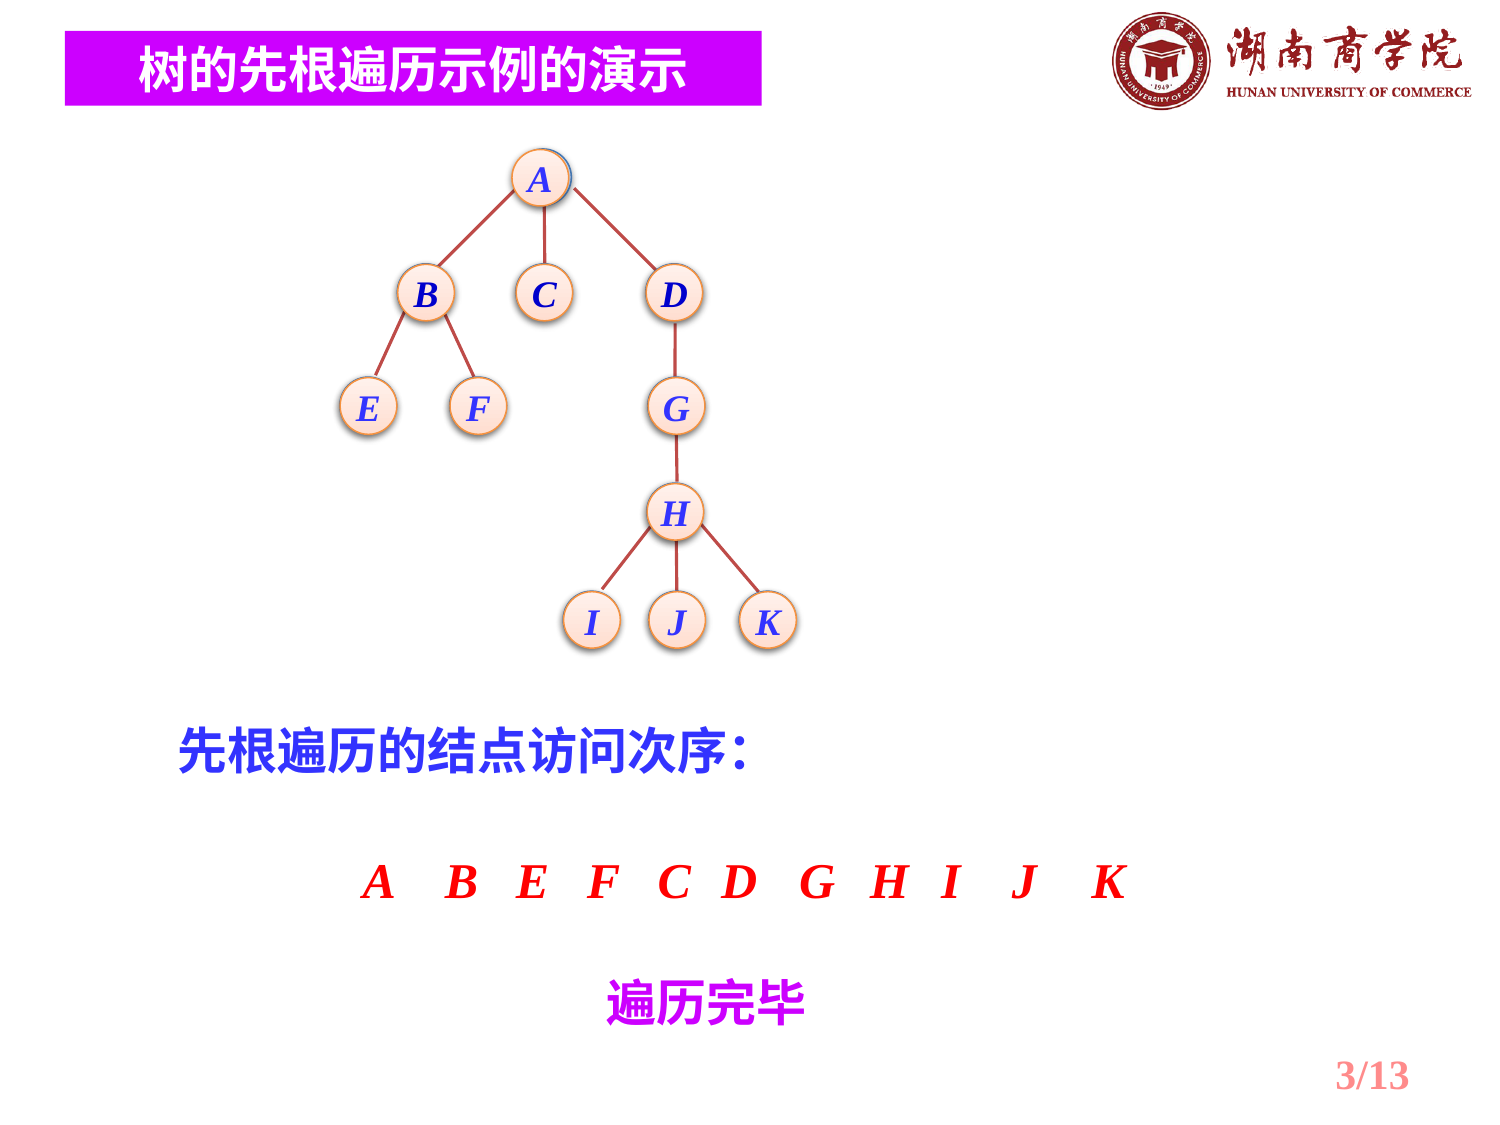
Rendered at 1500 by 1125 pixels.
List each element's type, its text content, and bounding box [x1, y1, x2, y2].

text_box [647, 377, 851, 481]
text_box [563, 591, 738, 917]
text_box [449, 377, 636, 917]
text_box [339, 377, 447, 917]
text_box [515, 264, 643, 378]
slide_number 3/13 [1074, 1042, 1425, 1103]
picture [1082, 3, 1497, 116]
text_box 遍历完毕 [540, 964, 872, 1039]
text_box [646, 483, 925, 589]
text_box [347, 149, 569, 375]
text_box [739, 591, 1141, 917]
text_box 先根遍历的结点访问次序： [162, 711, 334, 787]
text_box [397, 264, 494, 375]
text_box [576, 188, 649, 261]
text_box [645, 264, 773, 377]
text_box 树的先根遍历示例的演示 [64, 30, 762, 106]
